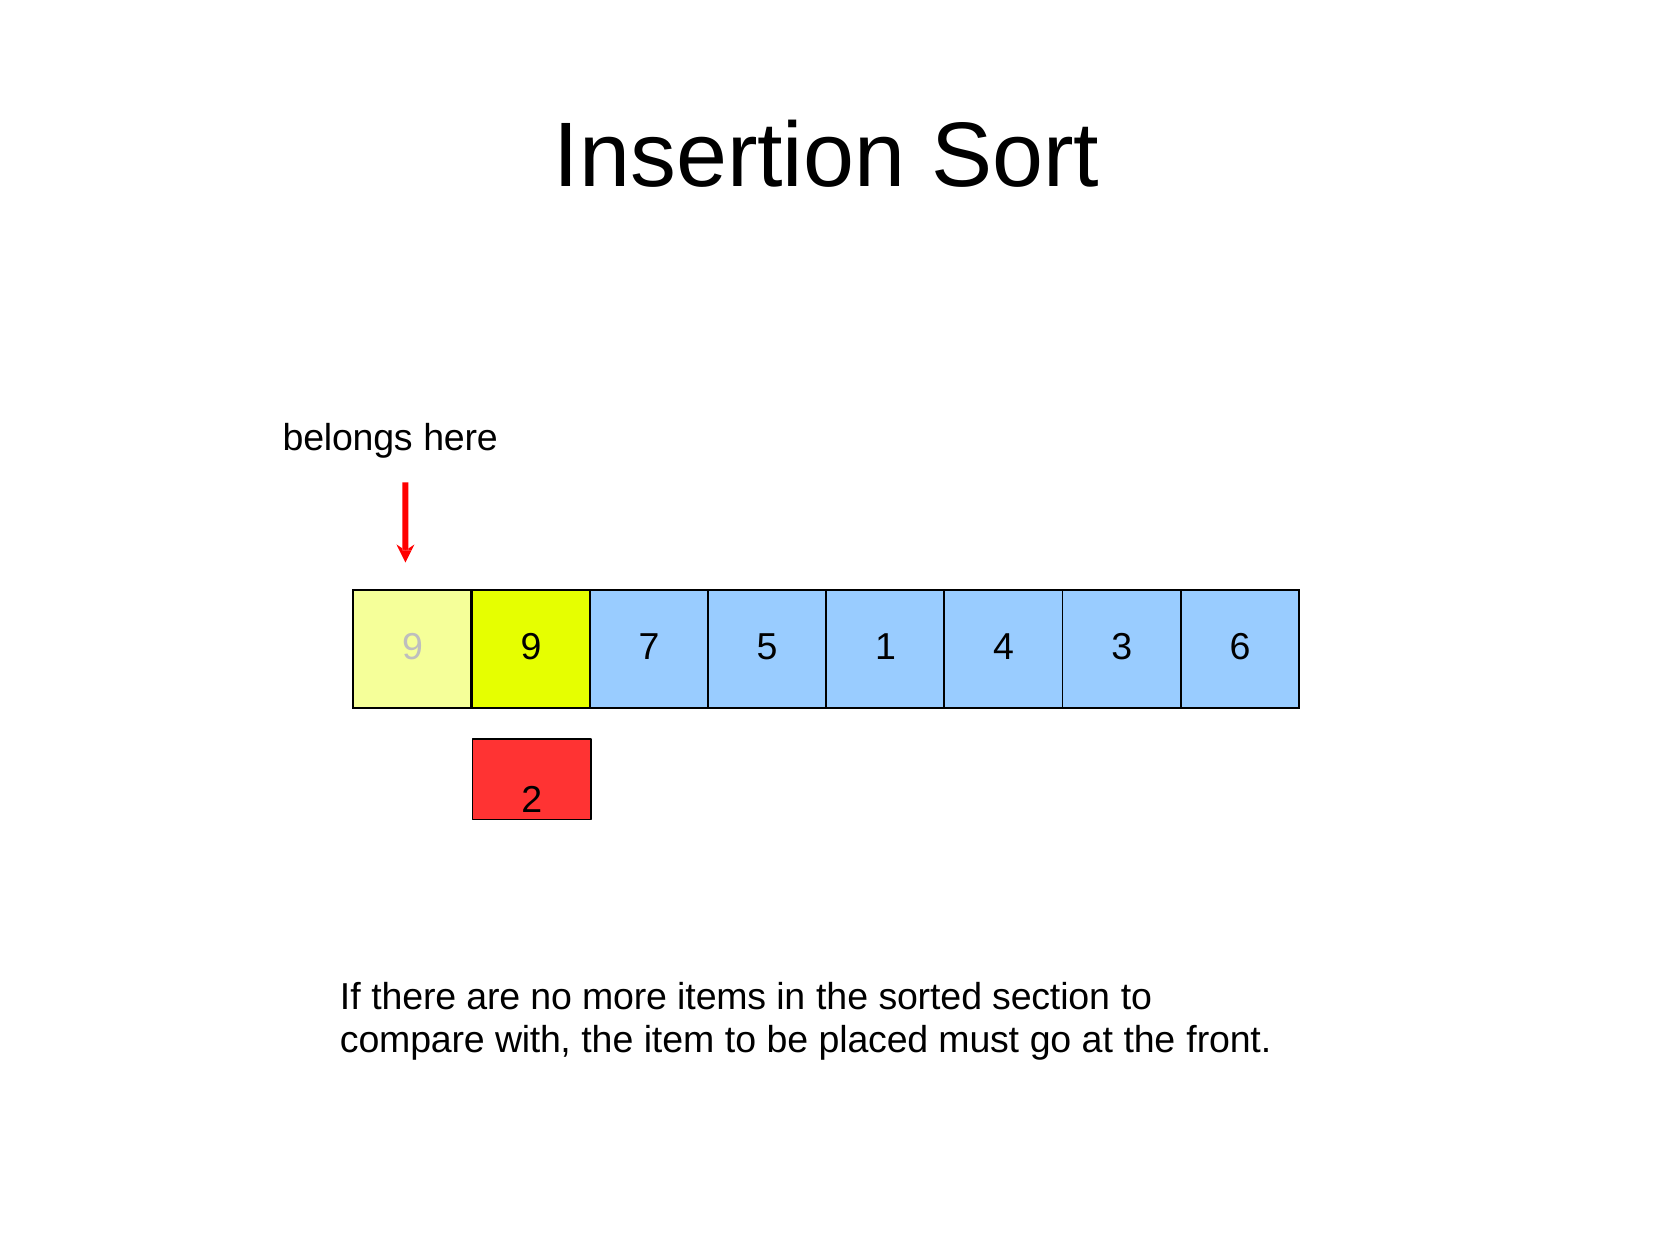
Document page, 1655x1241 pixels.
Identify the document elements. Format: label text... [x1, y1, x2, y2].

table_header 7 [591, 591, 707, 707]
table_header 6 [1182, 591, 1298, 707]
text_box [396, 482, 415, 563]
table_header 9 [473, 591, 589, 707]
text_box If there are no more items in the sorted section to compare with, the item to be placed must go at the front. [337, 971, 1278, 1061]
table_header 9 [354, 591, 470, 707]
table_header 5 [709, 591, 825, 707]
table_header 3 [1063, 591, 1180, 707]
title Insertion Sort [551, 92, 1102, 303]
text_box belongs here [280, 411, 502, 459]
table_header 1 [827, 591, 943, 707]
text_box 2 [472, 739, 591, 820]
table_header 4 [945, 591, 1062, 707]
